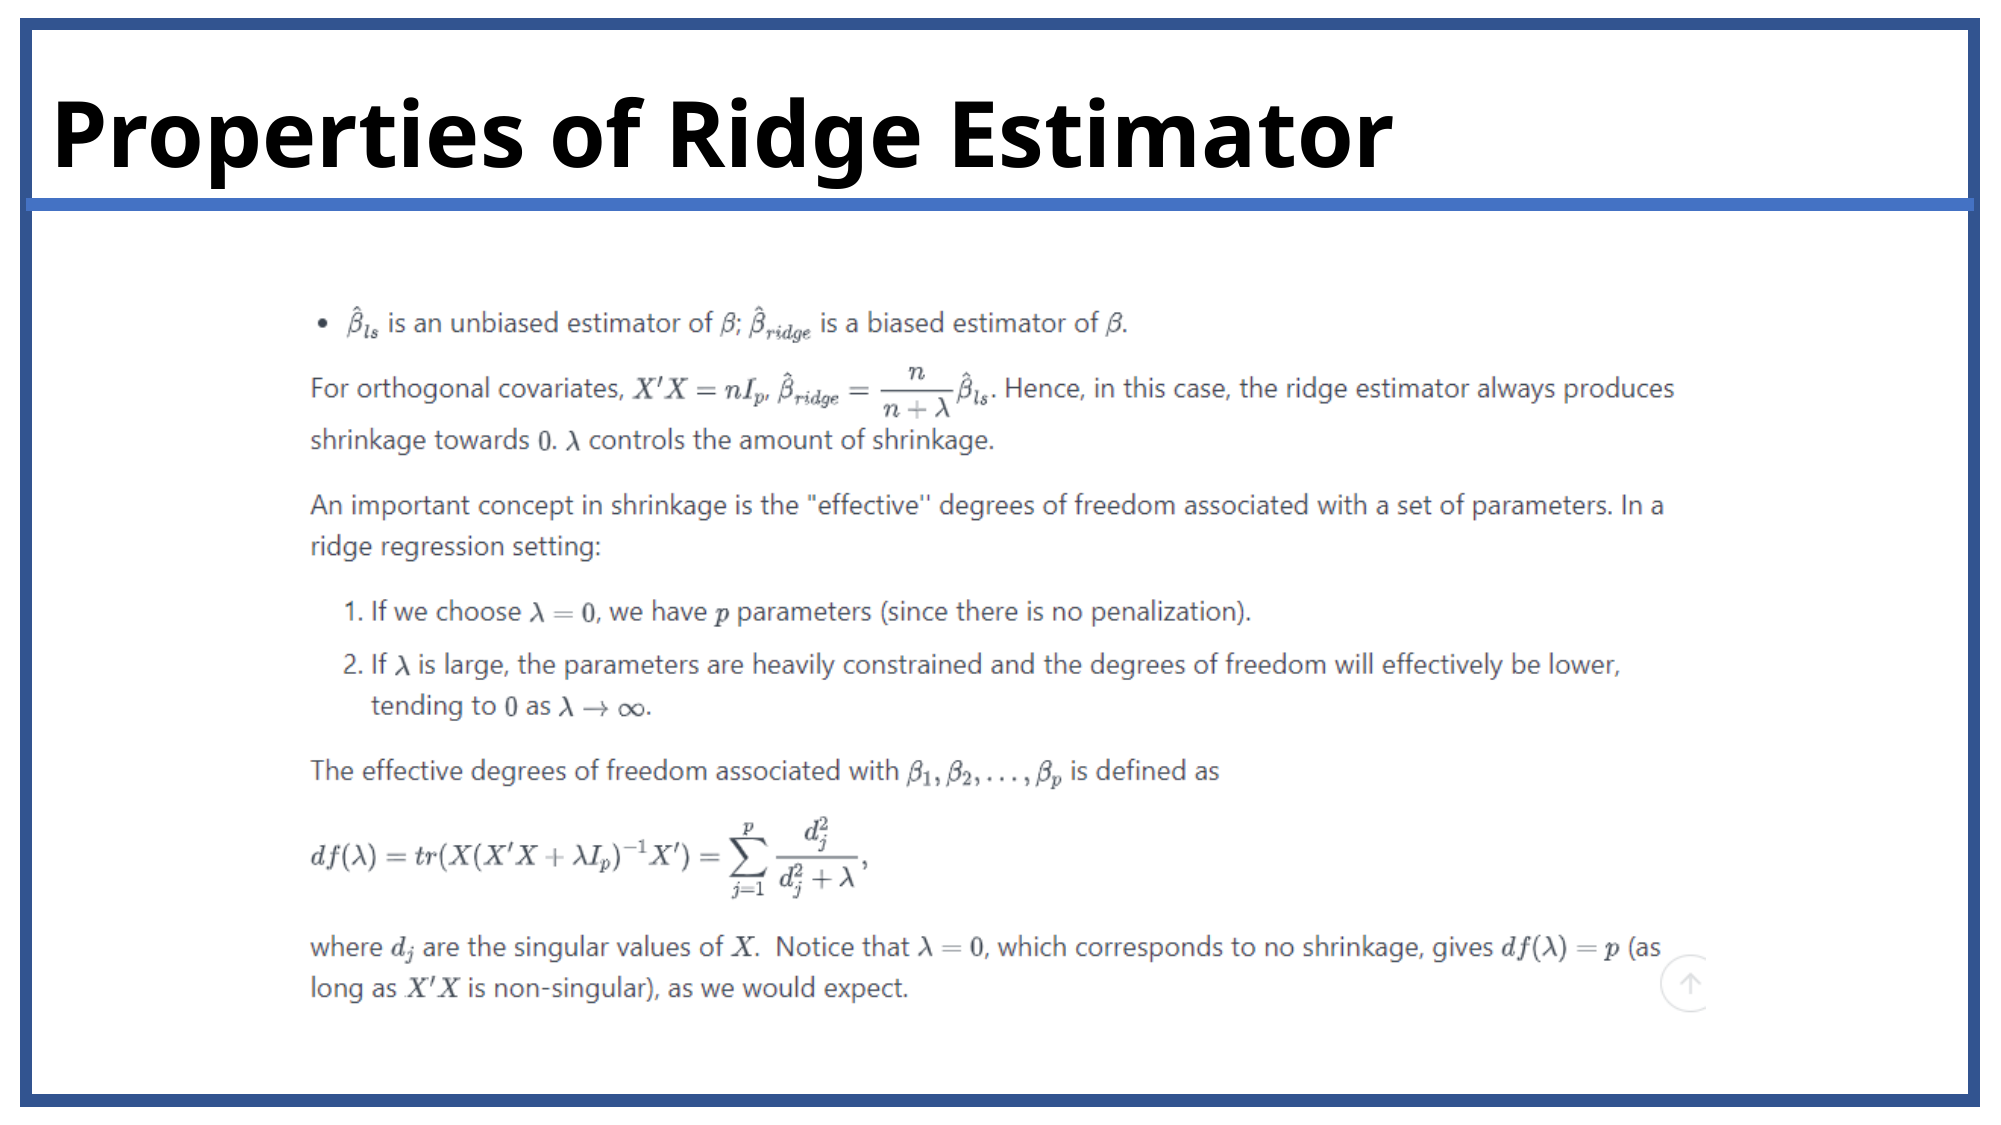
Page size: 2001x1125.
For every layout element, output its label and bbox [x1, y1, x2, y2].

list [294, 299, 1706, 1014]
text_box [25, 23, 1975, 1102]
